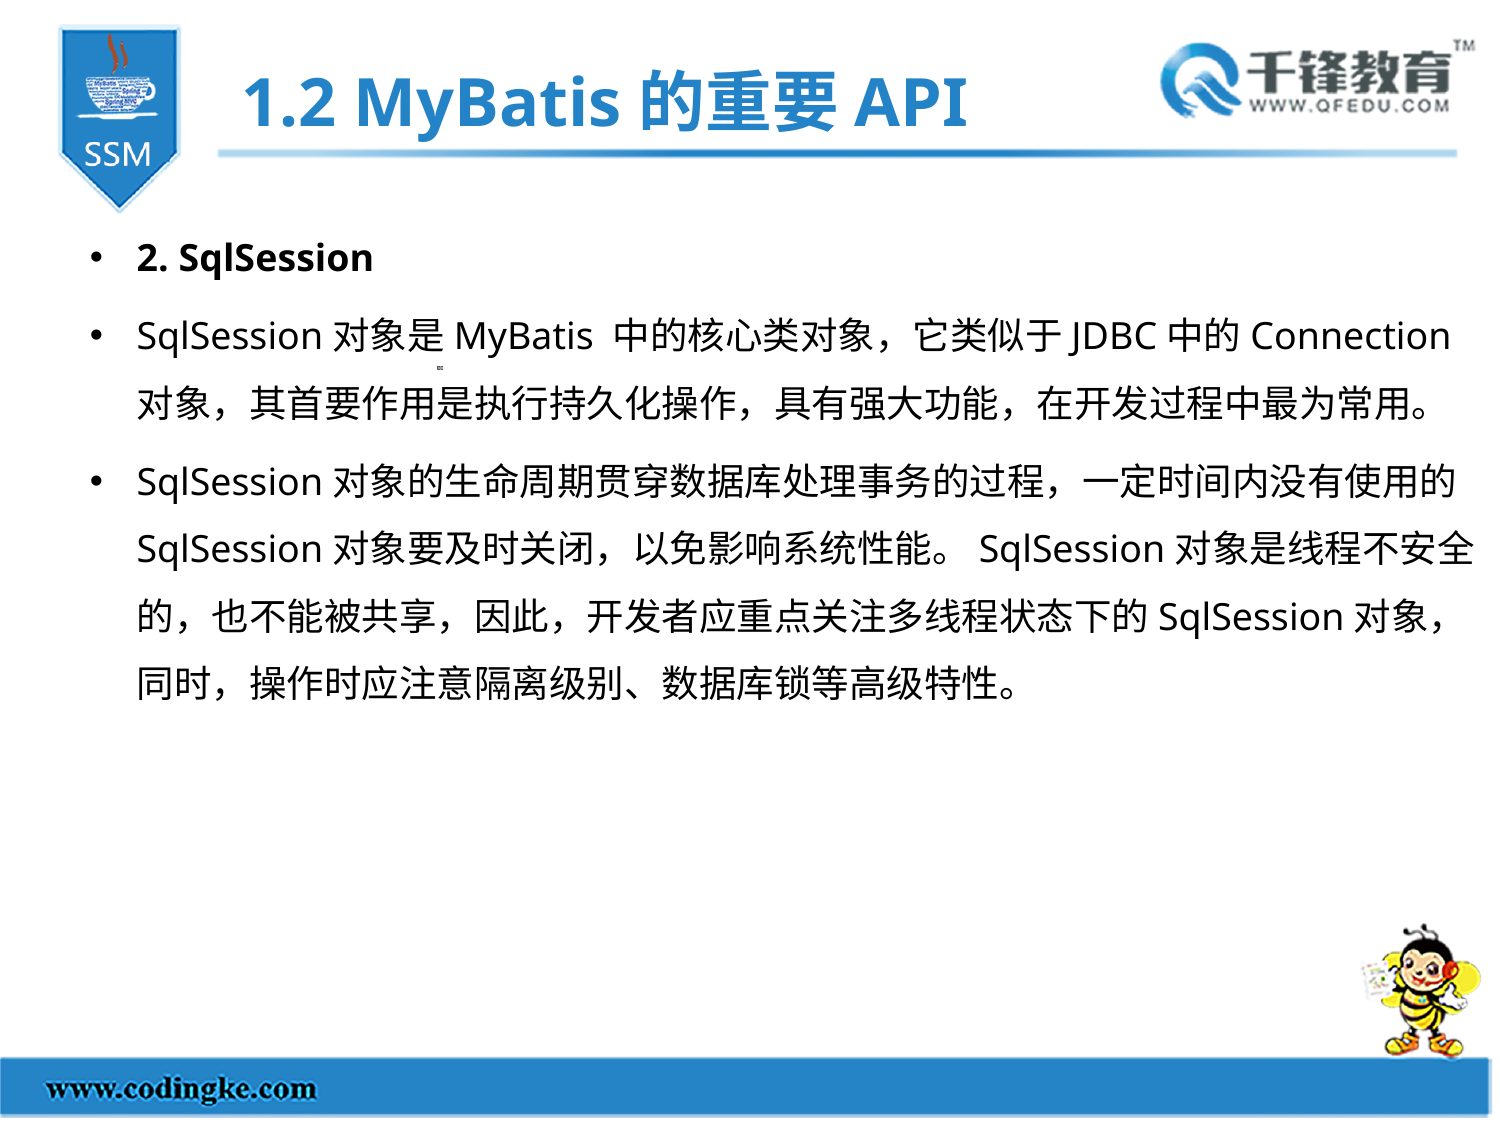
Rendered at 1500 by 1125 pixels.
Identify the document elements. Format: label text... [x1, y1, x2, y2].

text_box 1.2 MyBatis的重要API [226, 53, 1038, 146]
picture [0, 0, 1500, 204]
picture [0, 713, 1500, 1125]
text_box 2. SqlSession SqlSession对象是MyBatis 中的核心类对象，它类似于JDBC中的Connection对象，其首要作用是执行持久化操作，具有强大功能，在开发过程中最为常用。 SqlSession对象的生命周期贯穿数据库处理事务的过程，一定时间内没有使用的SqlSession对象要及时关闭，以免影响系统性能。SqlSession对象是线程不安全的，也不能被共享，因此，开发者应重点关注多线程状态下的SqlSession对象，同时，操作时应注意隔离级别、数据库锁等高级特性。 [0, 204, 1500, 713]
